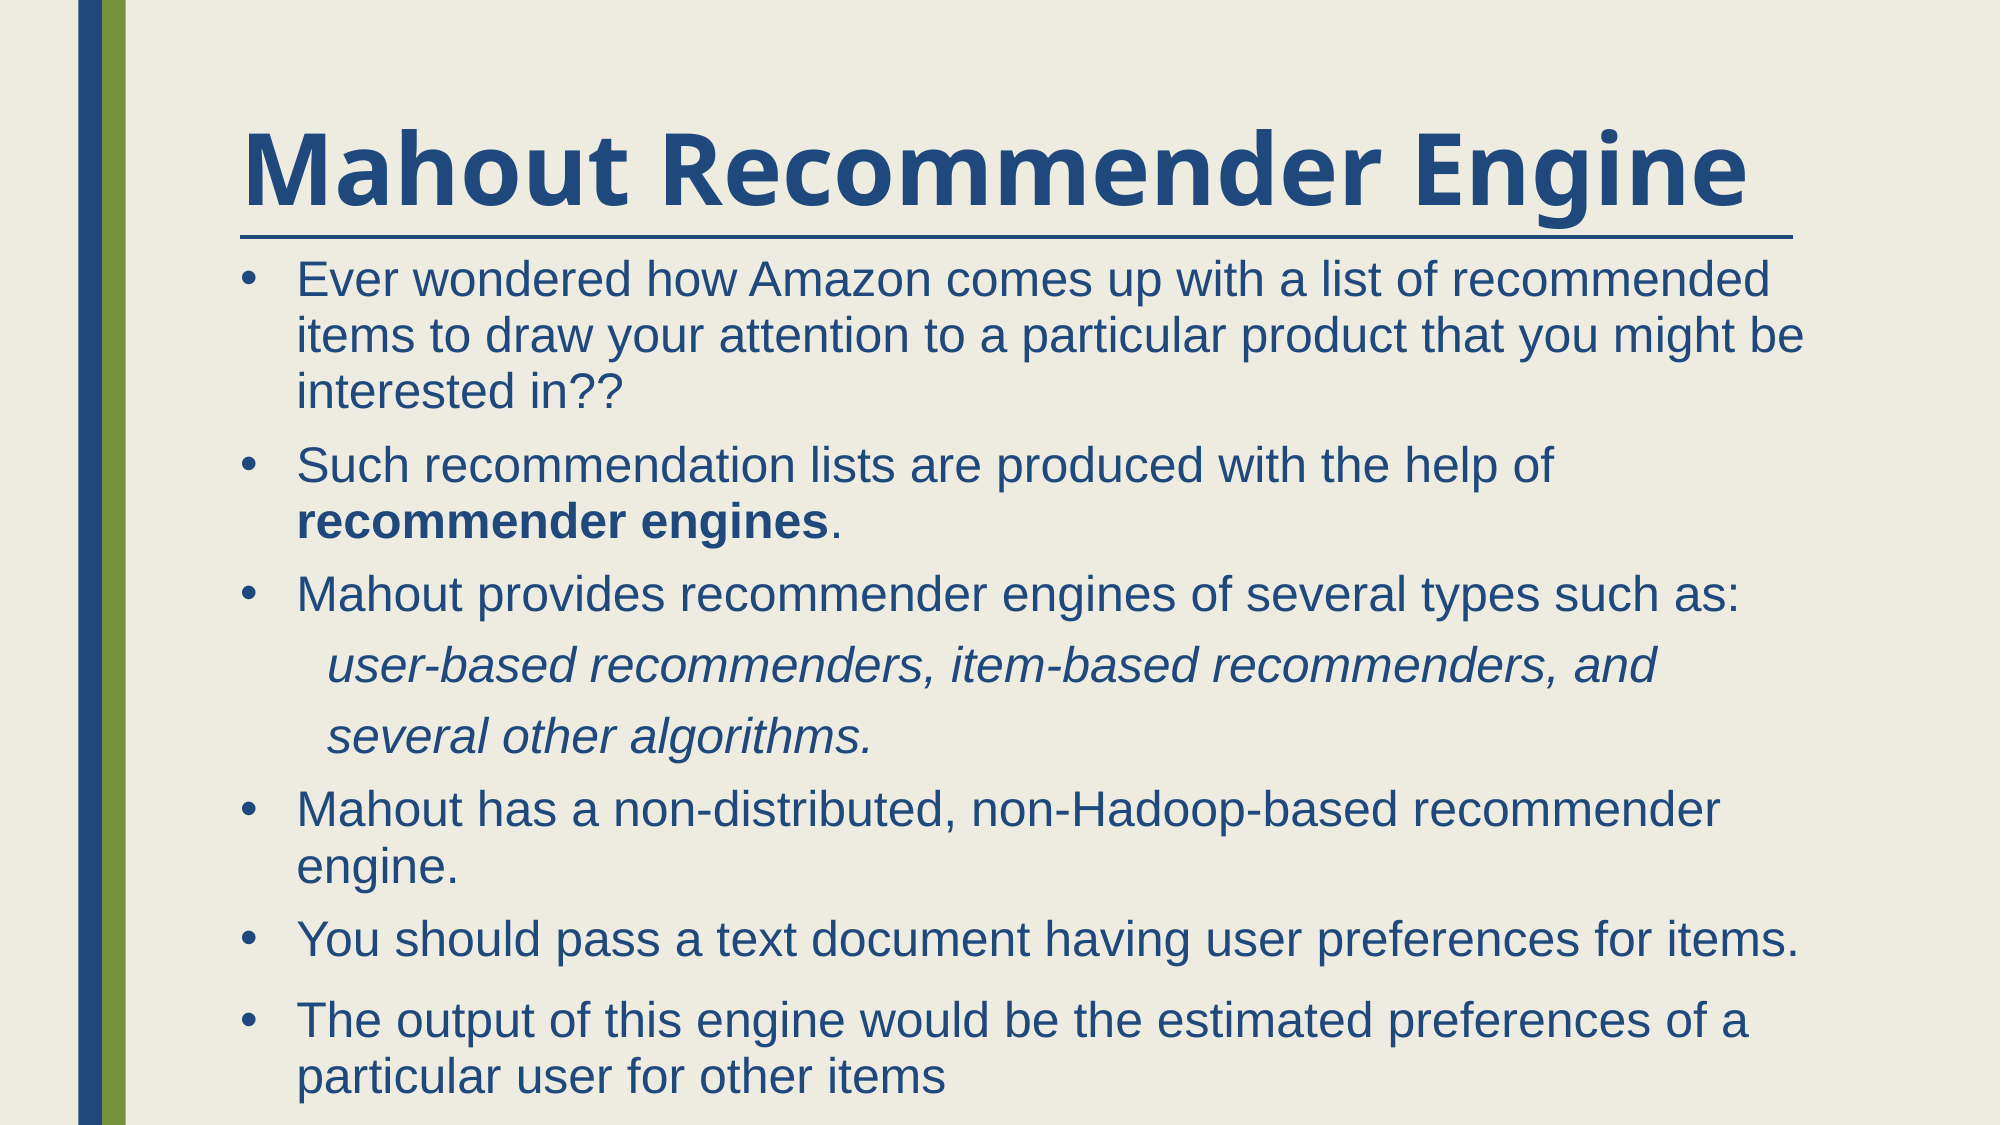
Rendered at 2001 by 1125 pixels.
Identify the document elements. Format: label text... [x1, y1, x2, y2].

title Mahout Recommender Engine [225, 112, 1800, 231]
list Ever wondered how Amazon comes up with a list of recommended items to draw your attention to a particular product that you might be interested in?? Such recommendation lists are produced with the help of recommender engines. Mahout provides recommender engines of several types such as: user-based recommenders, item-based recommenders, and several other algorithms. Mahout has a non-distributed, non-Hadoop-based recommender engine. You should pass a text document having user preferences for items. The output of this engine would be the estimated preferences of a particular user for other items [225, 243, 1827, 1113]
